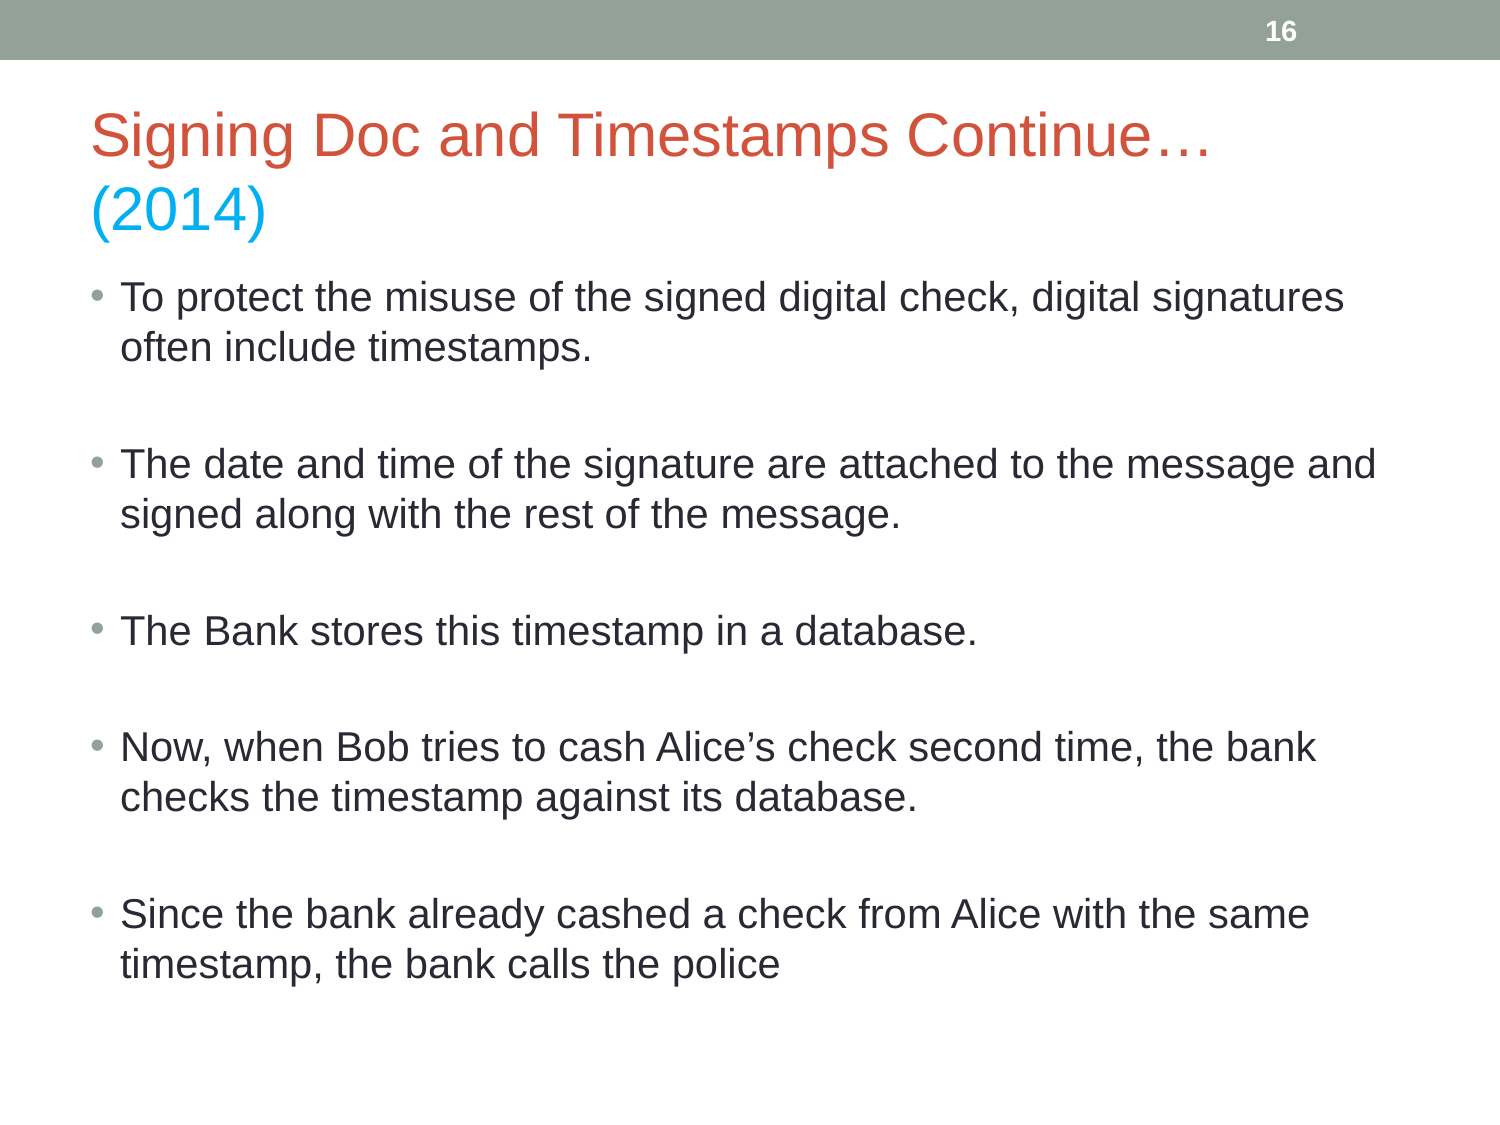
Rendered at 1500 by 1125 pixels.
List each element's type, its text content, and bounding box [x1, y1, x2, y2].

list To protect the misuse of the signed digital check, digital signatures often include timestamps. The date and time of the signature are attached to the message and signed along with the rest of the message. The Bank stores this timestamp in a database. Now, when Bob tries to cash Alice’s check second time, the bank checks the timestamp against its database. Since the bank already cashed a check from Alice with the same timestamp, the bank calls the police [75, 262, 1425, 1063]
title Signing Doc and Timestamps Continue… (2014) [75, 87, 1425, 250]
text_box ‹#› [1250, 3, 1425, 57]
